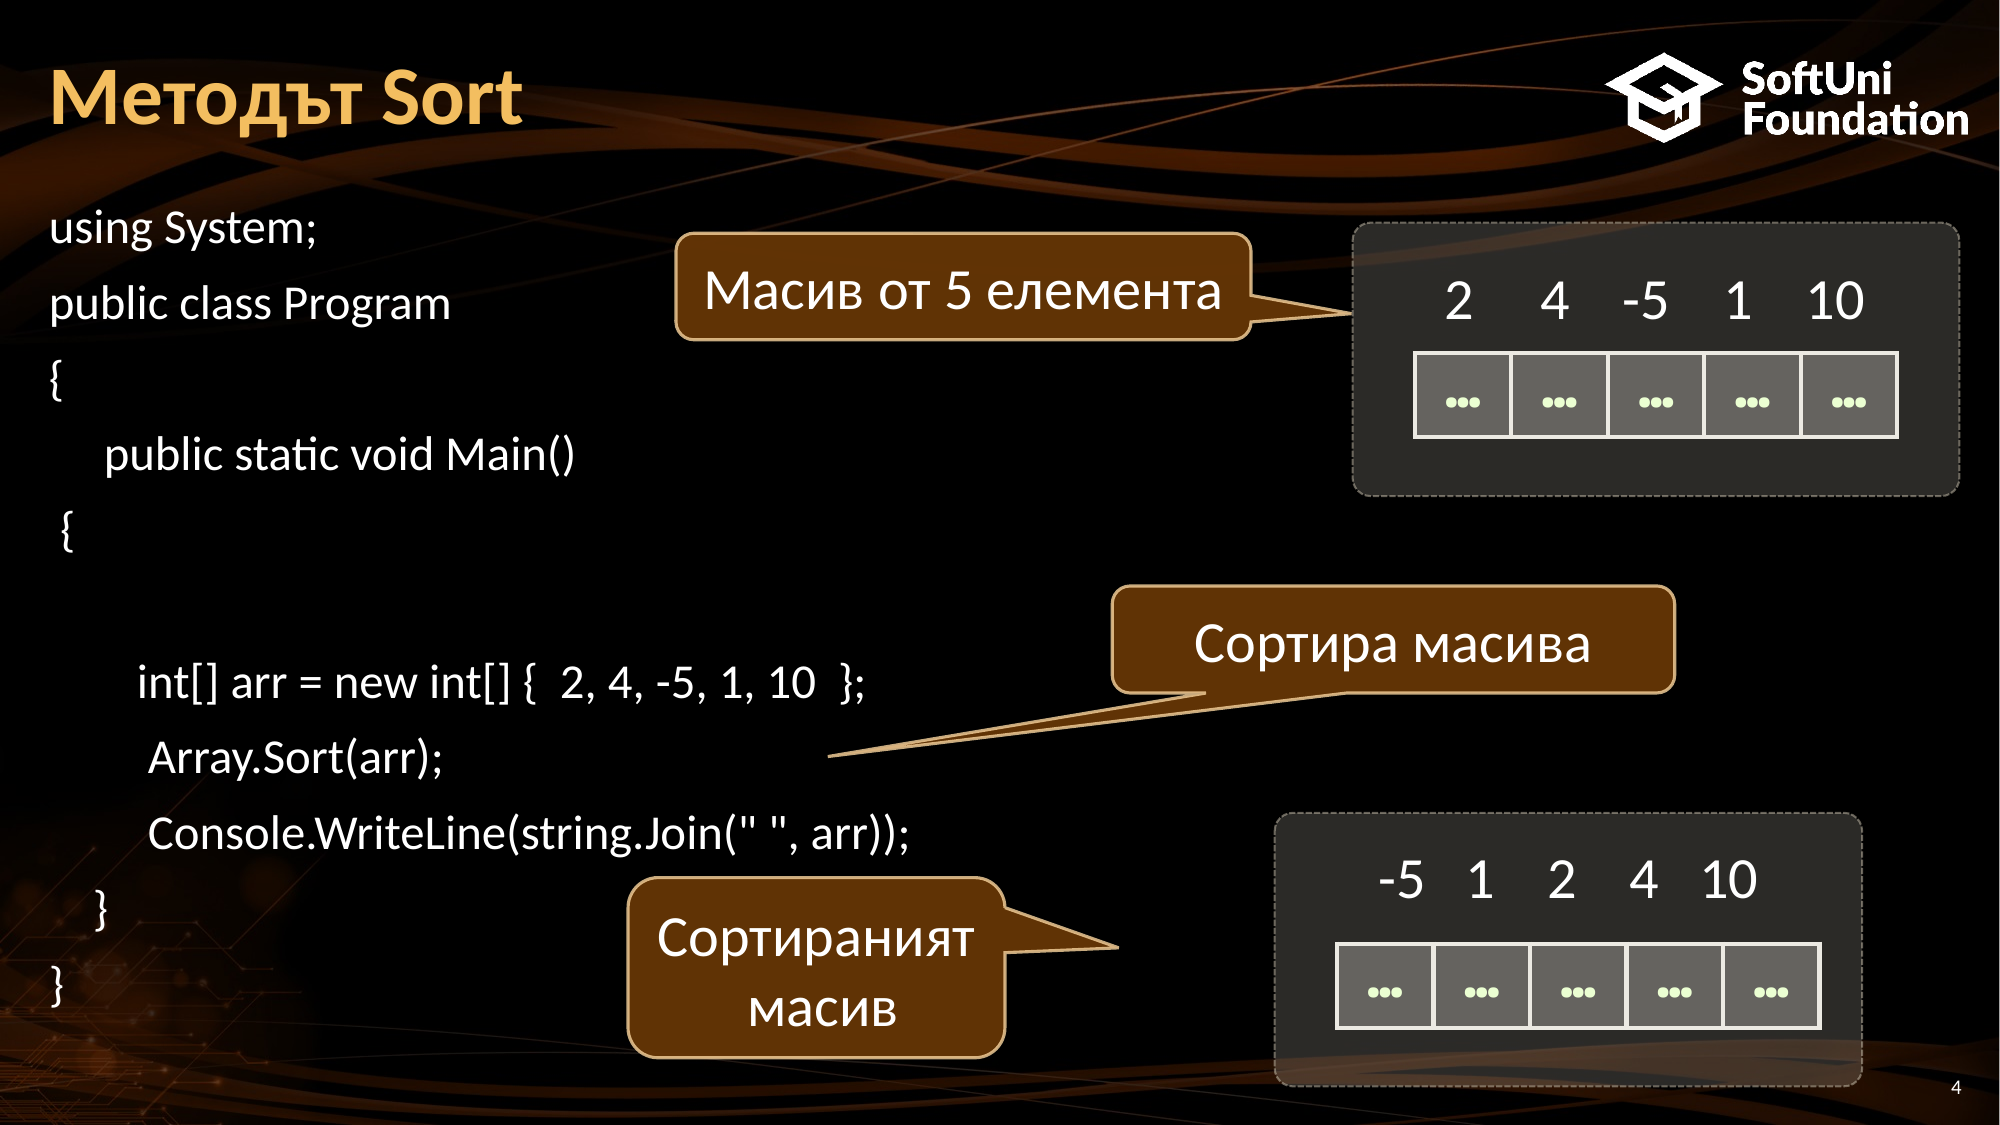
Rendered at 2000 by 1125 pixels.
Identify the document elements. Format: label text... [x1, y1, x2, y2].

table_header … [1339, 946, 1431, 1026]
text_box -5 1 2 4 10 [1325, 832, 1811, 918]
text_box 2 4 -5 1 10 [1412, 253, 1898, 339]
text_box Сортираният масив [626, 876, 1120, 1059]
table_header … [1706, 355, 1799, 435]
text_box [1352, 222, 1960, 497]
table_header … [1610, 355, 1702, 435]
list using System; public class Program { public static void Main() { int[] arr = new int[] { 2, 4, -5, 1, 10 }; Array.Sort(arr); Console.WriteLine(string.Join(" ", arr)); } } [31, 188, 1968, 1103]
table_header … [1532, 946, 1624, 1026]
table_header … [1803, 355, 1895, 435]
text_box Масив от 5 елемента [674, 232, 1352, 341]
table_header … [1417, 355, 1509, 435]
text_box Сортира масива [827, 584, 1676, 758]
picture [0, 0, 2000, 1125]
title Методът Sort [30, 6, 1602, 189]
table_header … [1629, 946, 1721, 1026]
table_header … [1513, 355, 1606, 435]
table_header … [1436, 946, 1528, 1026]
table_header … [1725, 946, 1817, 1026]
text_box [1274, 812, 1863, 1087]
